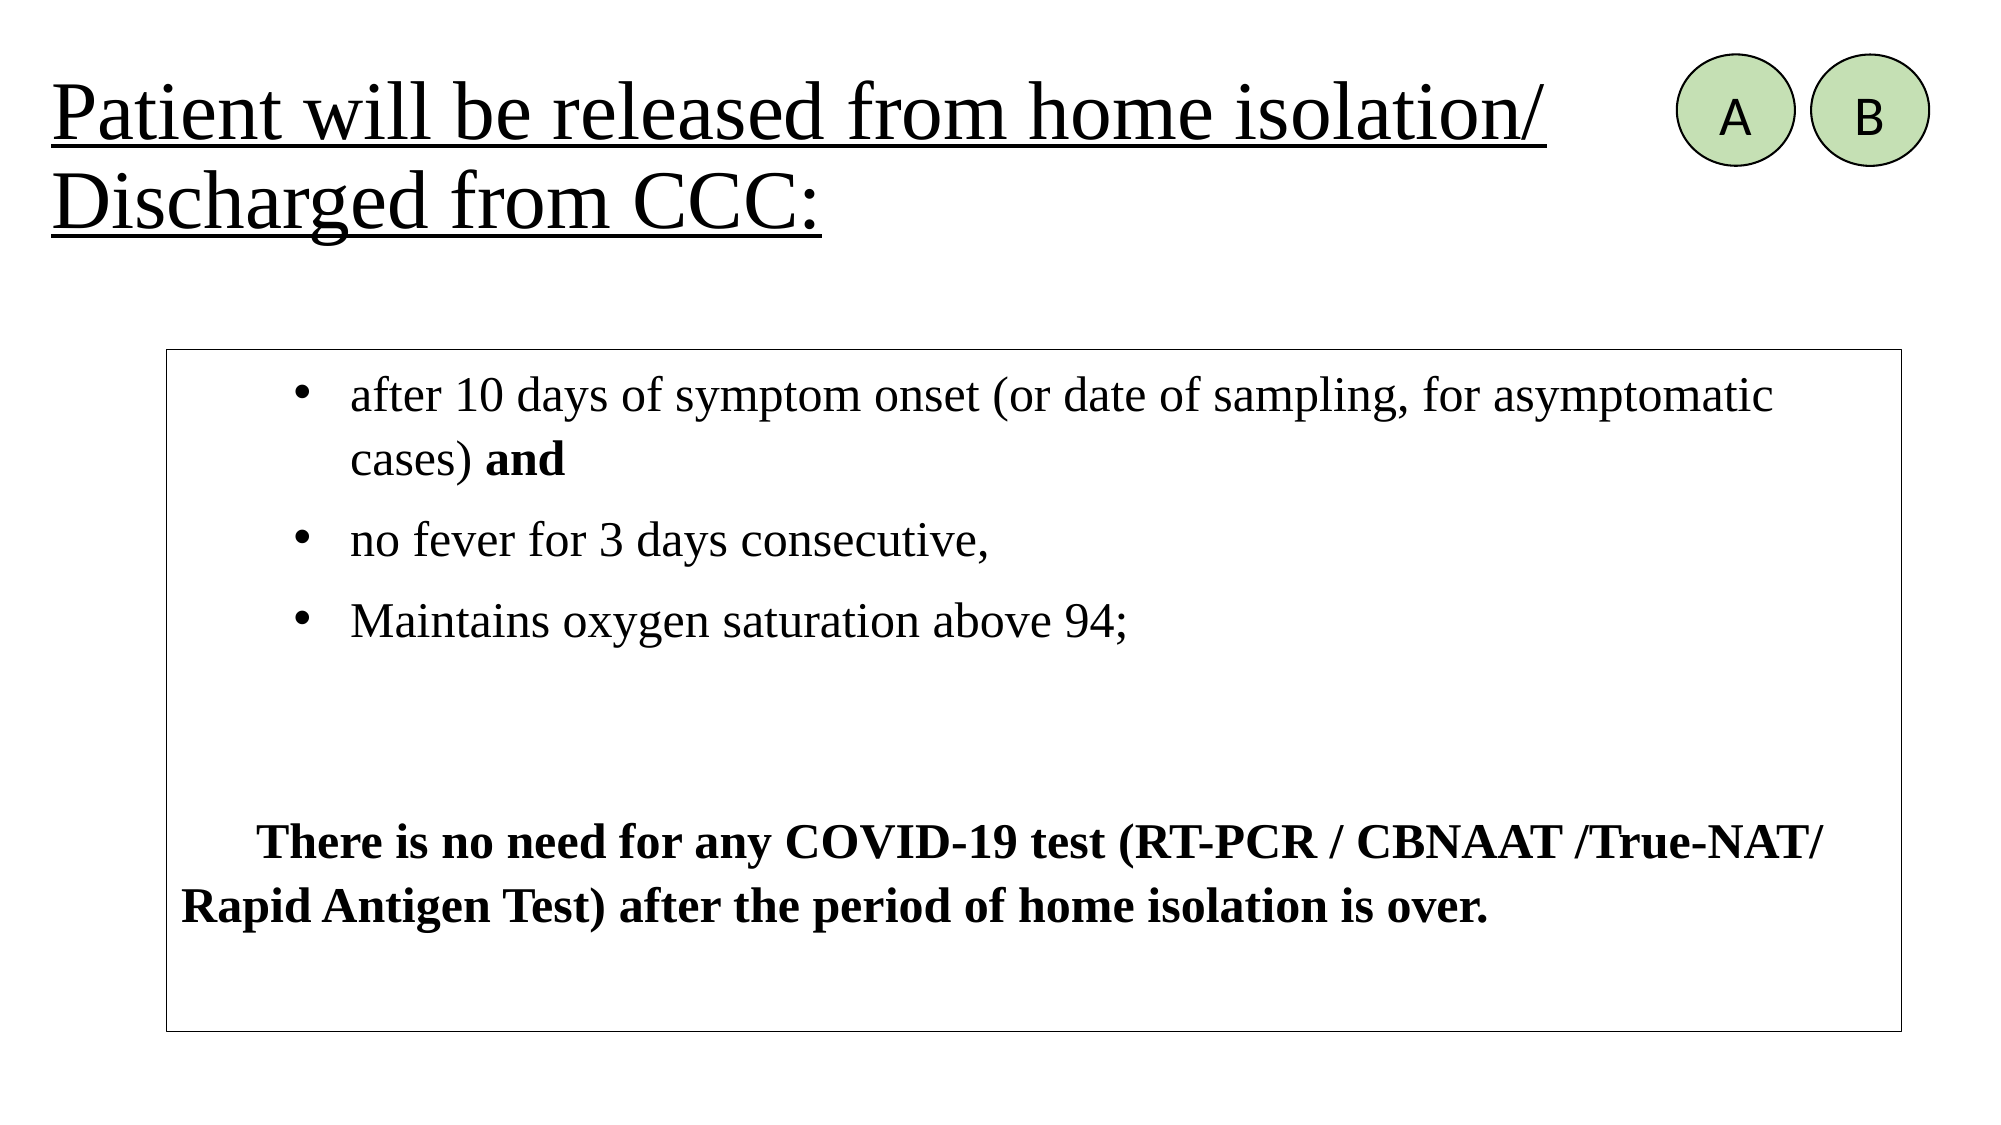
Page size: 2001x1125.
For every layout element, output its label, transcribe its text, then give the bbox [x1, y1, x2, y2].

text_box after 10 days of symptom onset (or date of sampling, for asymptomatic cases) and no fever for 3 days consecutive, Maintains oxygen saturation above 94; There is no need for any COVID-19 test (RT-PCR / CBNAAT /True-NAT/ Rapid Antigen Test) after the period of home isolation is over. [166, 349, 1902, 1032]
text_box B [1810, 53, 1931, 167]
text_box A [1675, 53, 1796, 167]
title Patient will be released from home isolation/ Discharged from CCC: [35, 48, 1655, 266]
